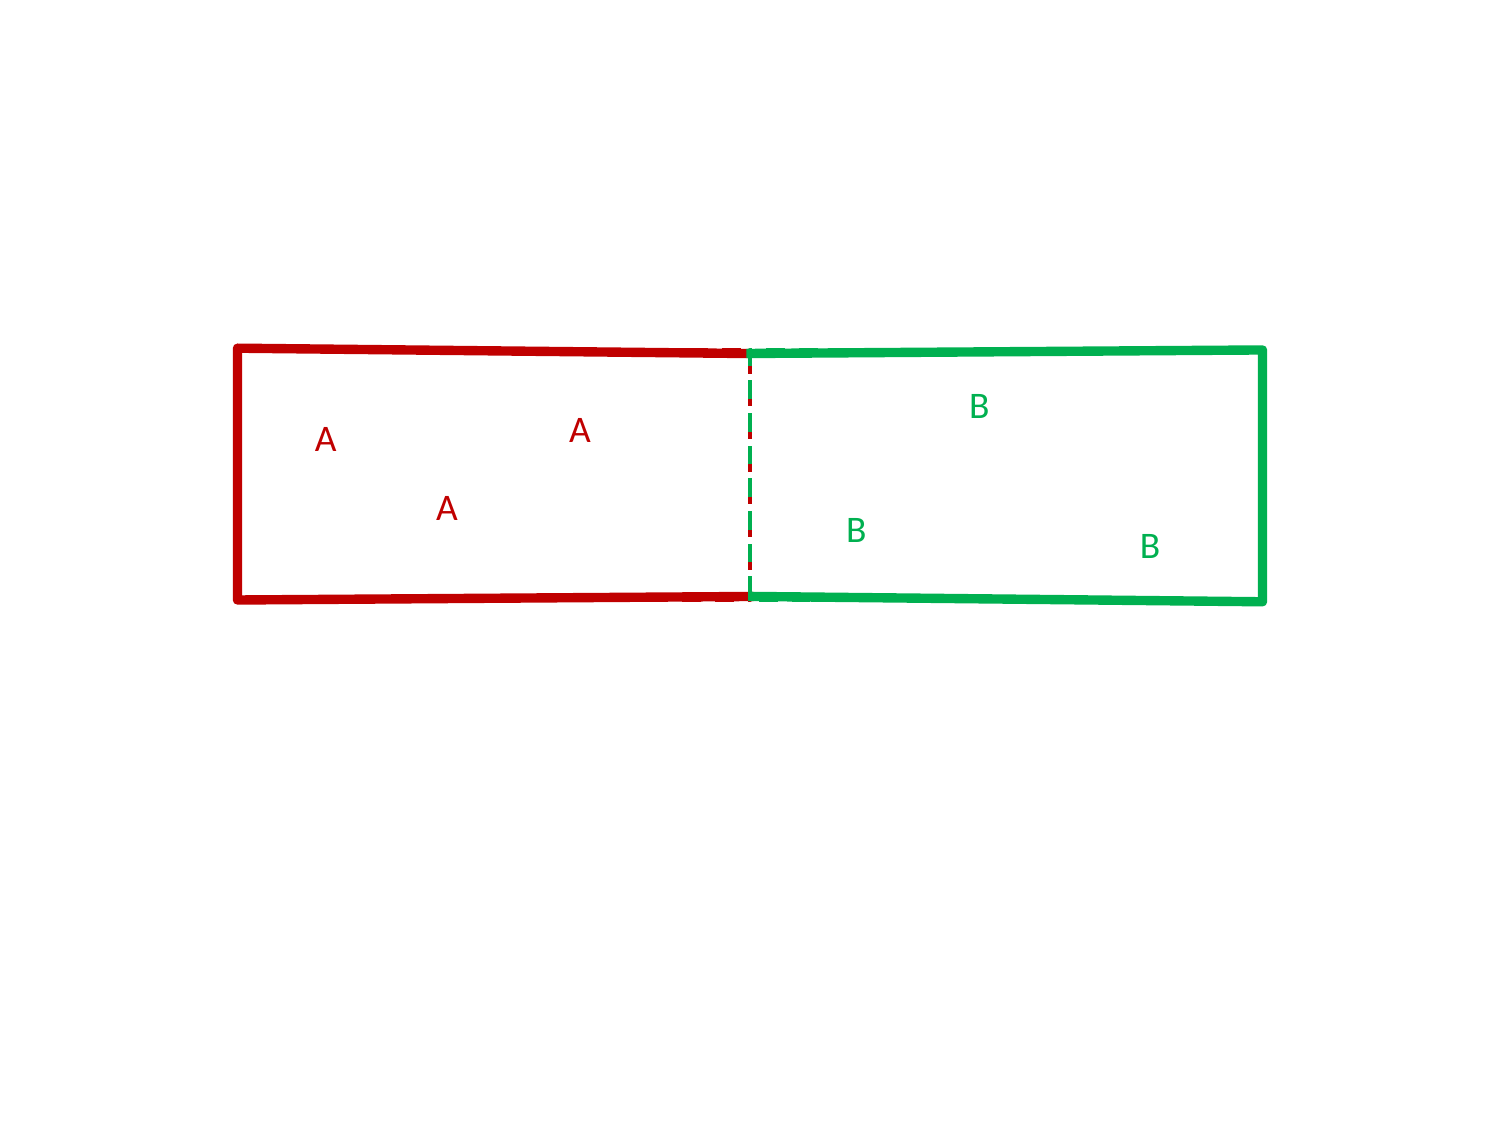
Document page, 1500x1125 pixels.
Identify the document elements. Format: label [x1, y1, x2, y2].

text_box [746, 349, 1263, 602]
text_box [237, 348, 754, 600]
